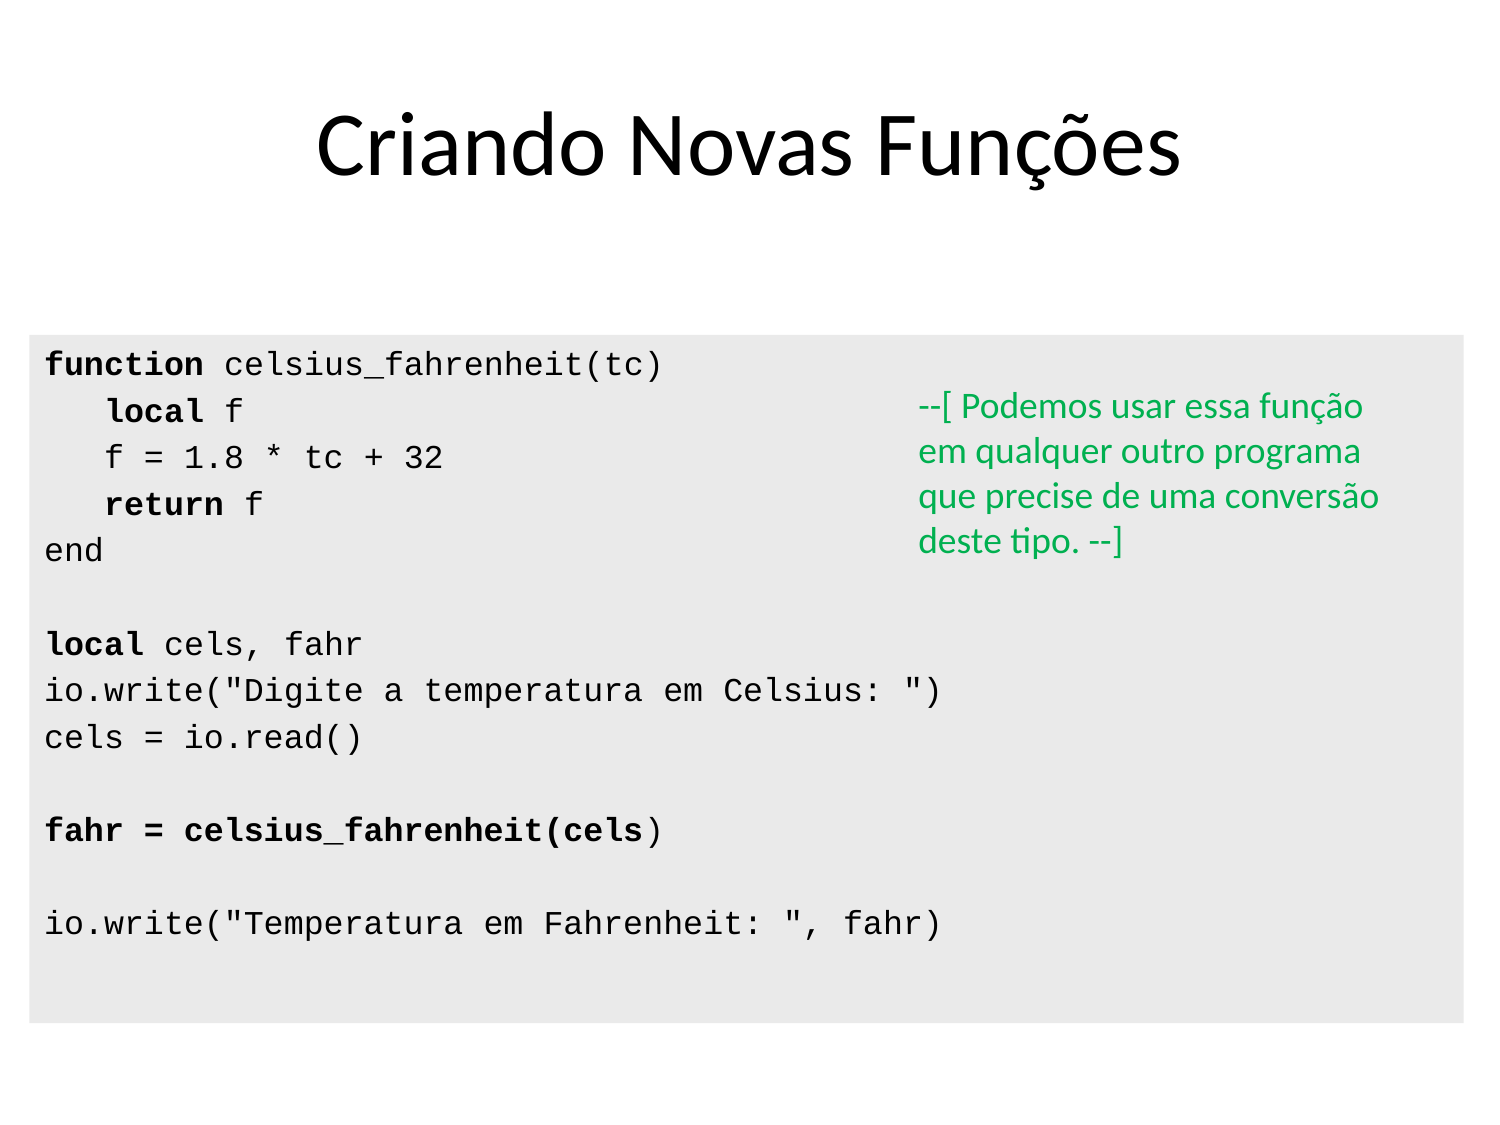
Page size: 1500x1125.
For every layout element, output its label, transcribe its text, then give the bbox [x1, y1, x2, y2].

text_box --[ Podemos usar essa função em qualquer outro programa que precise de uma conversão deste tipo. --] [903, 373, 1424, 569]
title Criando Novas Funções [75, 45, 1425, 233]
text_box function celsius_fahrenheit(tc) local f f = 1.8 * tc + 32 return f end local cels, fahr io.write("Digite a temperatura em Celsius: ") cels = io.read() fahr = celsius_fahrenheit(cels) io.write("Temperatura em Fahrenheit: ", fahr) [29, 334, 1464, 1024]
